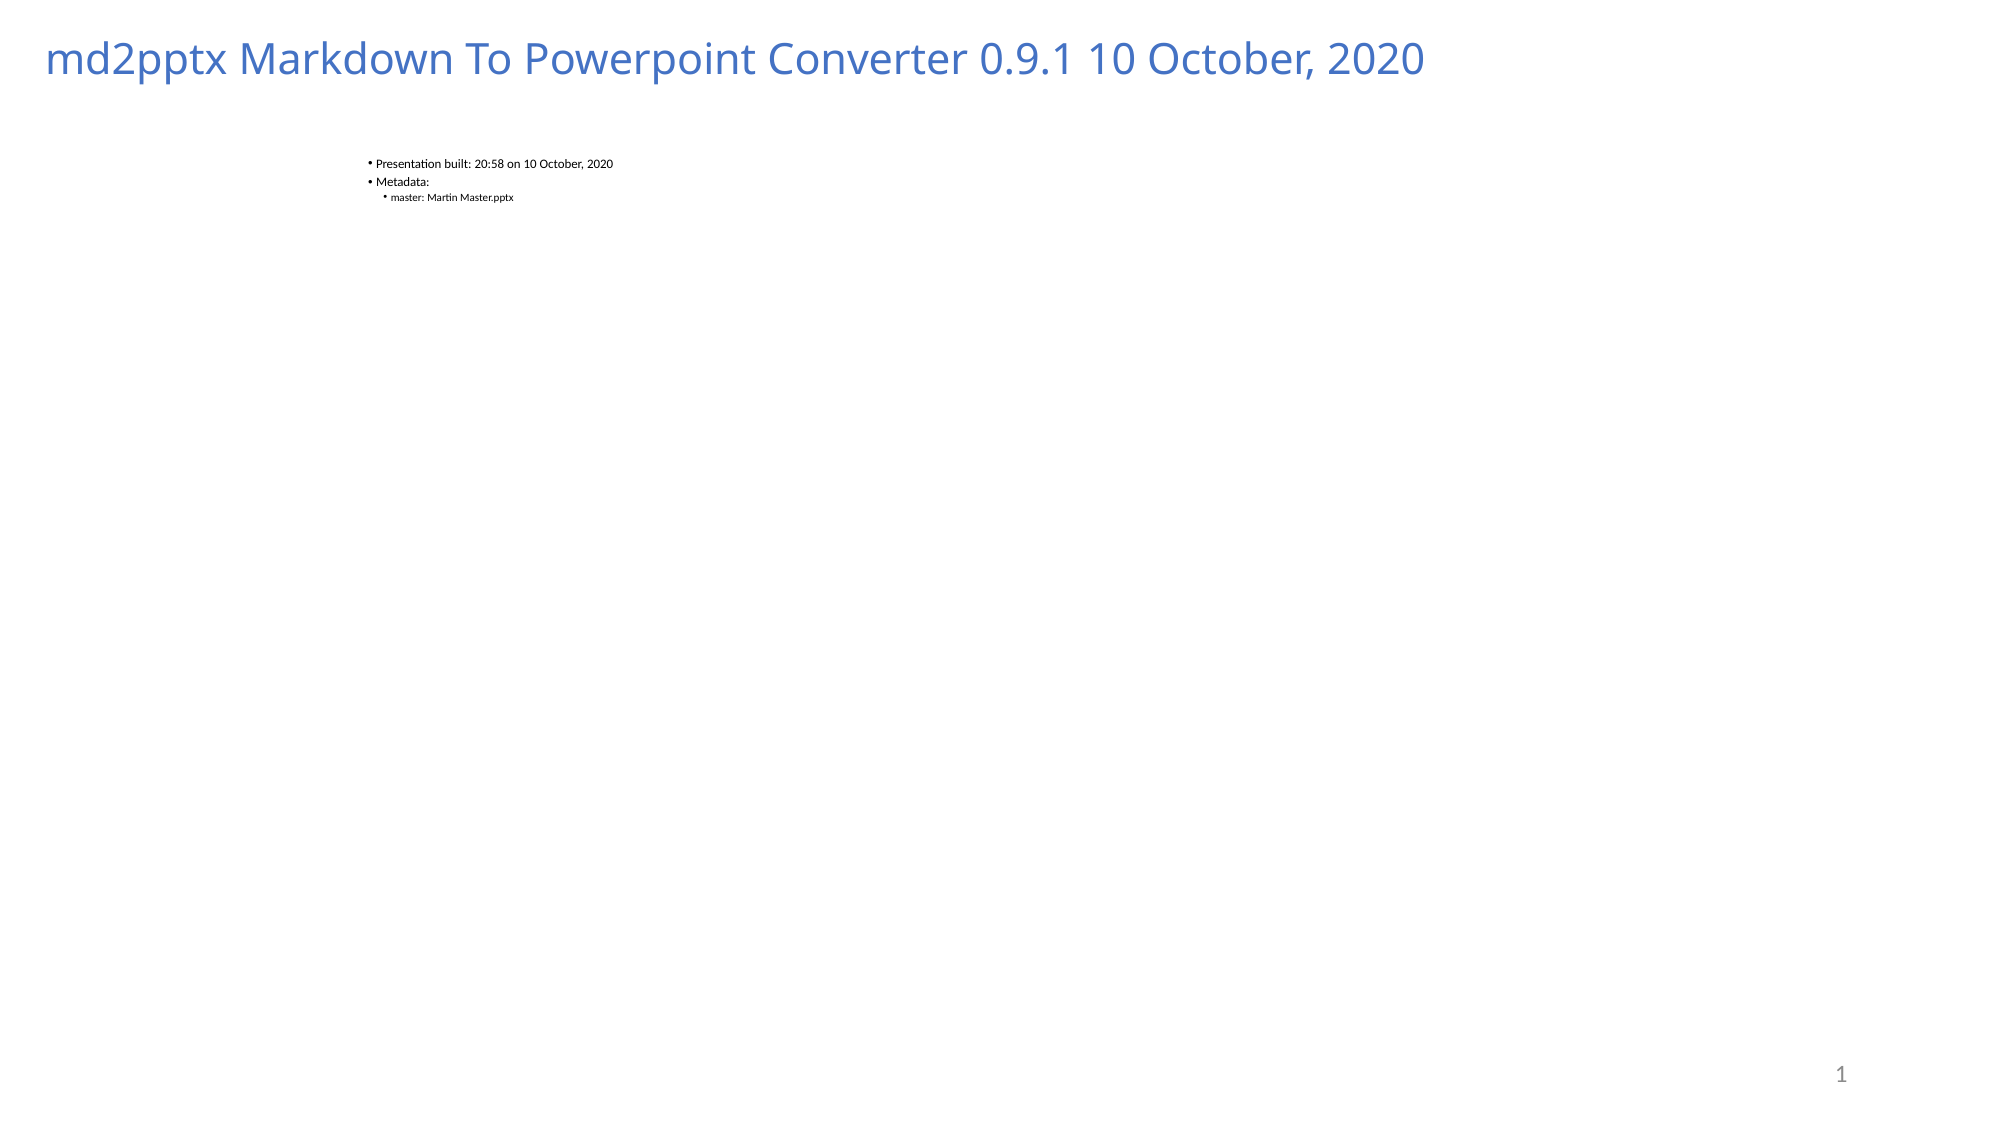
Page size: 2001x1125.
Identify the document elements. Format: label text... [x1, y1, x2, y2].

title md2pptx Markdown To Powerpoint Converter 0.9.1 10 October, 2020 [30, 29, 1970, 93]
list Presentation built: 20:58 on 10 October, 2020 Metadata: master: Martin Master.pptx [353, 149, 1647, 213]
slide_number 1 [1412, 1042, 1863, 1103]
